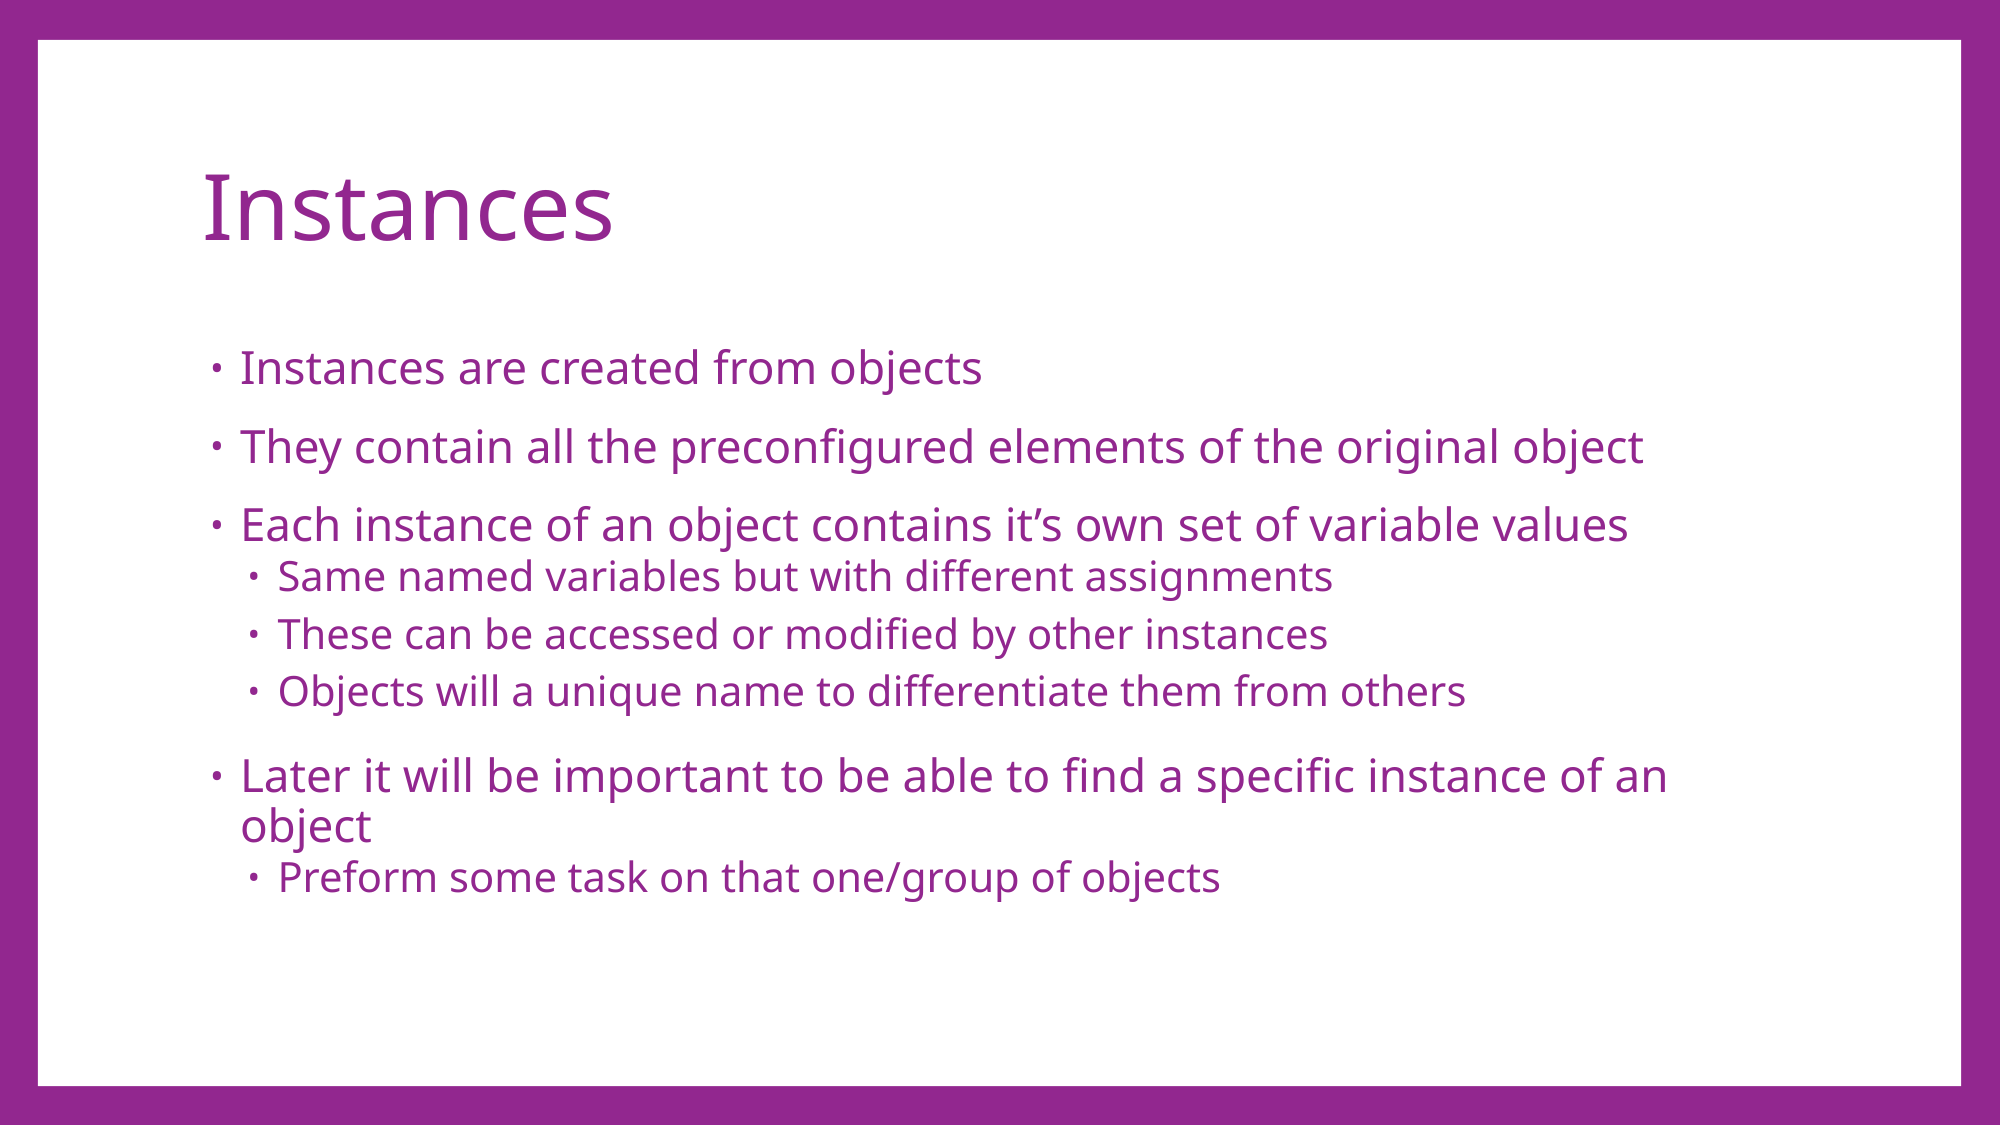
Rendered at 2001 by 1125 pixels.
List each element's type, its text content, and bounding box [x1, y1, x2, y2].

title Instances [187, 99, 1808, 323]
list Instances are created from objects They contain all the preconfigured elements of the original object Each instance of an object contains it’s own set of variable values Same named variables but with different assignments These can be accessed or modified by other instances Objects will a unique name to differentiate them from others Later it will be important to be able to find a specific instance of an object Preform some task on that one/group of objects [187, 337, 1808, 1000]
